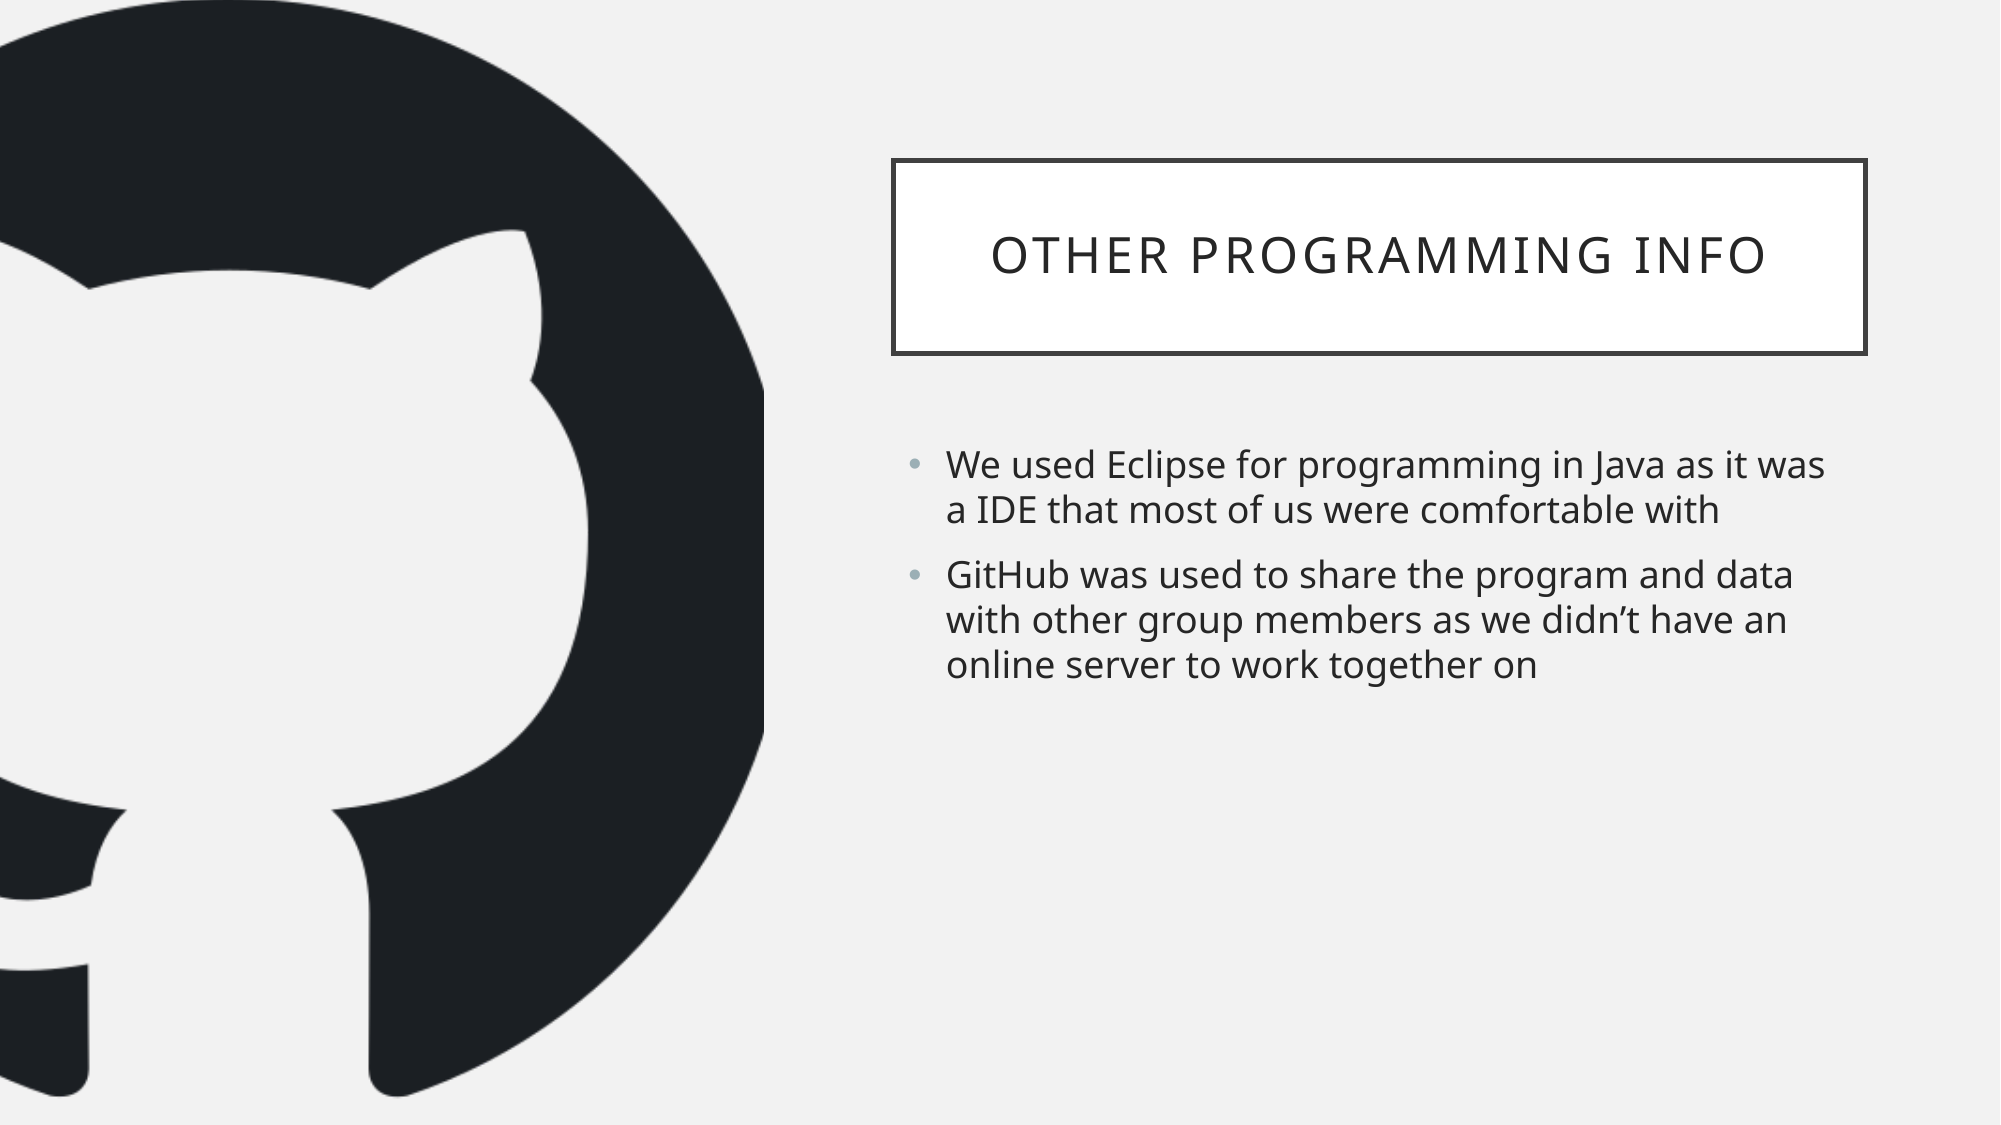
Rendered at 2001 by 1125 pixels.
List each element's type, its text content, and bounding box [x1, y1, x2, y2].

title Other programming info [891, 158, 1868, 356]
list We used Eclipse for programming in Java as it was a IDE that most of us were comfortable with GitHub was used to share the program and data with other group members as we didn’t have an online server to work together on [893, 433, 1866, 968]
picture [0, 0, 764, 1125]
